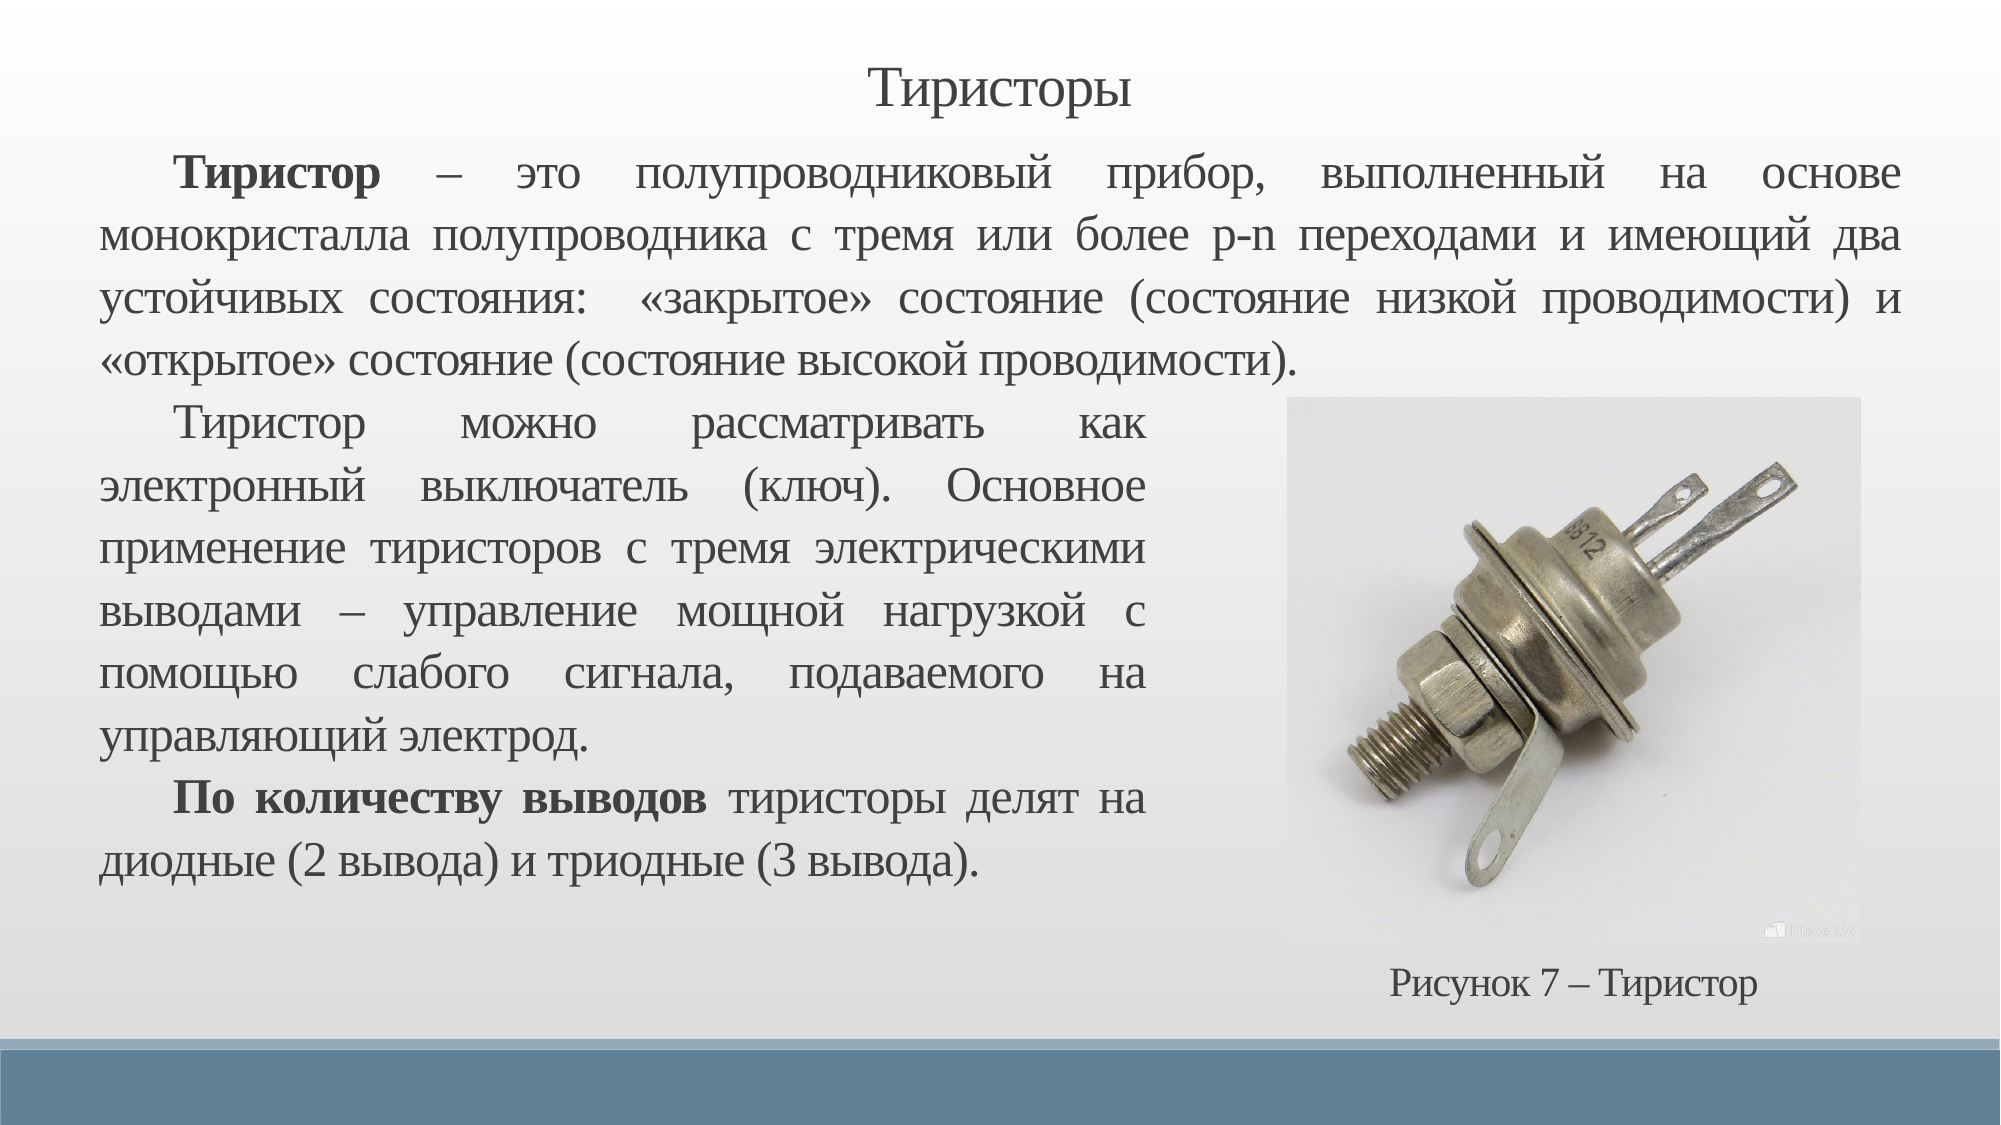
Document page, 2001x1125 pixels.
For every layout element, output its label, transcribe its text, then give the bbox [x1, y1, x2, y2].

text_box Рисунок 7 – Тиристор [1301, 951, 1847, 1006]
text_box Тиристор можно рассматривать как электронный выключатель (ключ). Основное применение тиристоров с тремя электрическими выводами – управление мощной нагрузкой с помощью слабого сигнала, подаваемого на управляющий электрод. По количеству выводов тиристоры делят на диодные (2 вывода) и триодные (3 вывода). [84, 378, 1161, 1006]
title Тиристоры [174, 48, 1825, 128]
text_box Тиристор – это полупроводниковый прибор, выполненный на основе монокристалла полупроводника с тремя или более p-n переходами и имеющий два устойчивых состояния: «закрытое» состояние (состояние низкой проводимости) и «открытое» состояние (состояние высокой проводимости). [84, 128, 1916, 398]
picture [1286, 396, 1861, 943]
